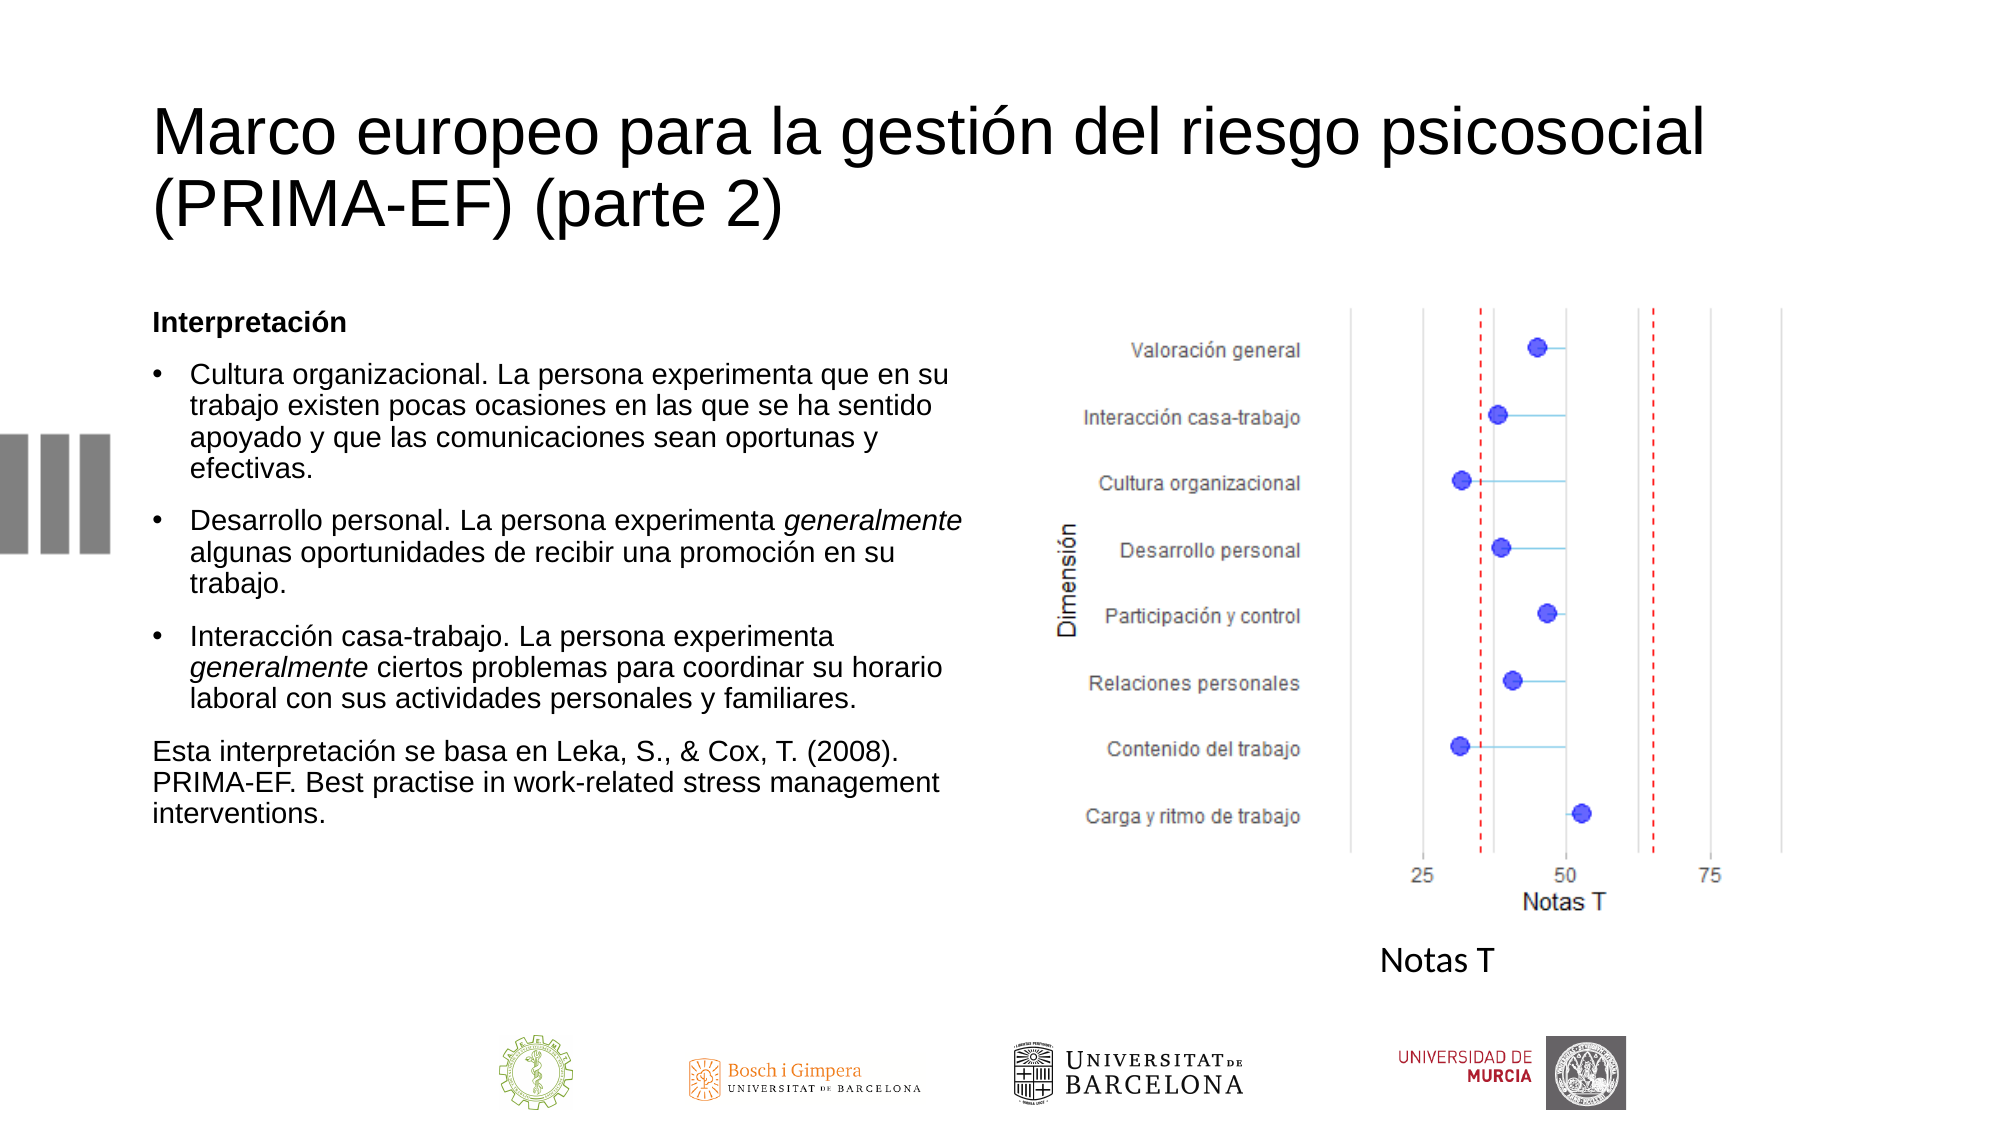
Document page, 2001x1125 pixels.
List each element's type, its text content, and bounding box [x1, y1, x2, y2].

picture [1331, 1036, 1627, 1110]
picture [0, 420, 123, 563]
picture [684, 1031, 926, 1125]
picture [499, 1035, 573, 1110]
picture [1043, 297, 1832, 928]
list Interpretación Cultura organizacional. La persona experimenta que en su trabajo existen pocas ocasiones en las que se ha sentido apoyado y que las comunicaciones sean oportunas y efectivas. Desarrollo personal. La persona experimenta generalmente algunas oportunidades de recibir una promoción en su trabajo. Interacción casa-trabajo. La persona experimenta generalmente ciertos problemas para coordinar su horario laboral con sus actividades personales y familiares. Esta interpretación se basa en Leka, S., & Cox, T. (2008). PRIMA-EF. Best practise in work-related stress management interventions. [137, 299, 988, 1014]
picture [1014, 1042, 1243, 1105]
title Marco europeo para la gestión del riesgo psicosocial (PRIMA-EF) (parte 2) [137, 59, 1863, 278]
text_box Notas T [1012, 927, 1863, 1011]
